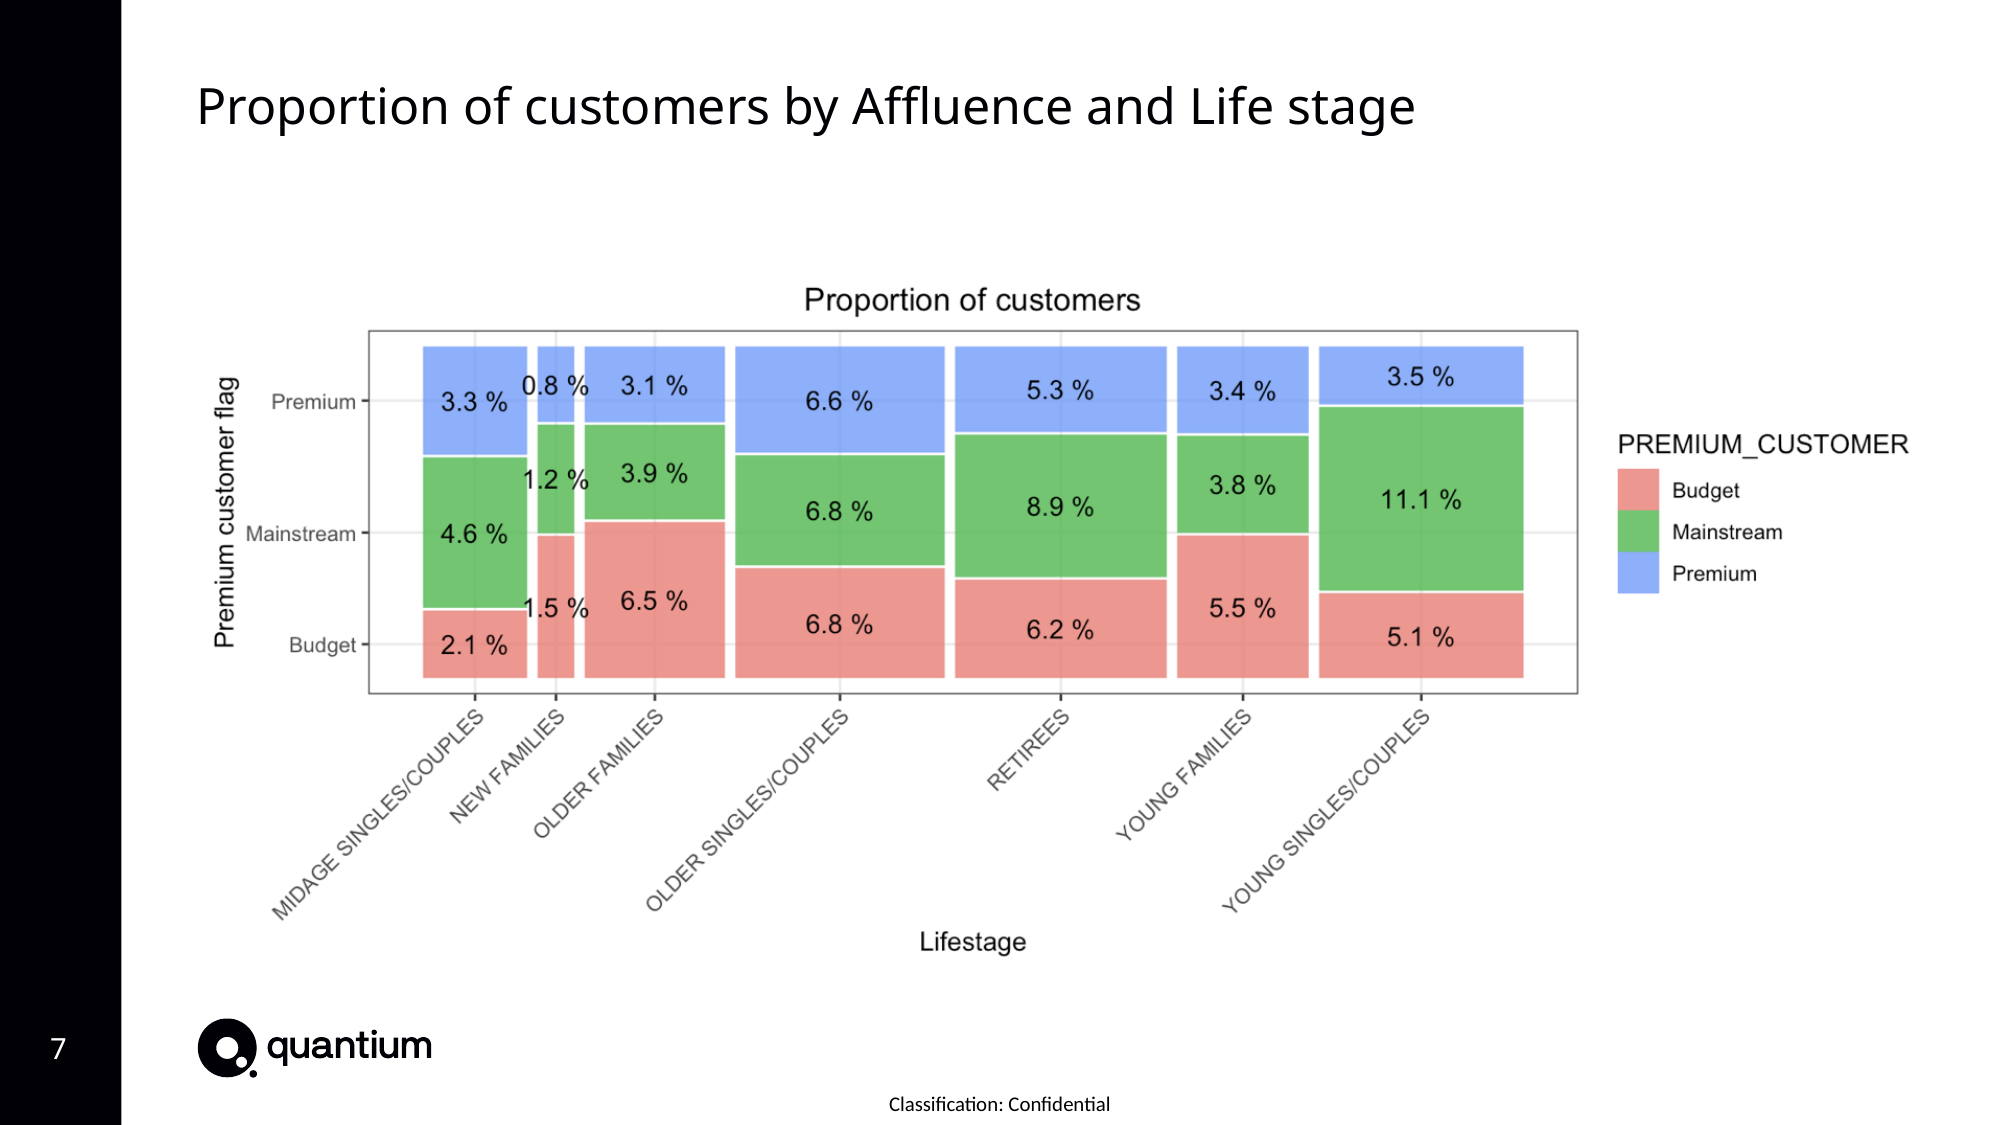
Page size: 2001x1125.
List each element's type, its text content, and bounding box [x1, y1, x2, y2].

picture [170, 268, 1942, 973]
list Proportion of customers by Affluence and Life stage [196, 74, 1916, 210]
